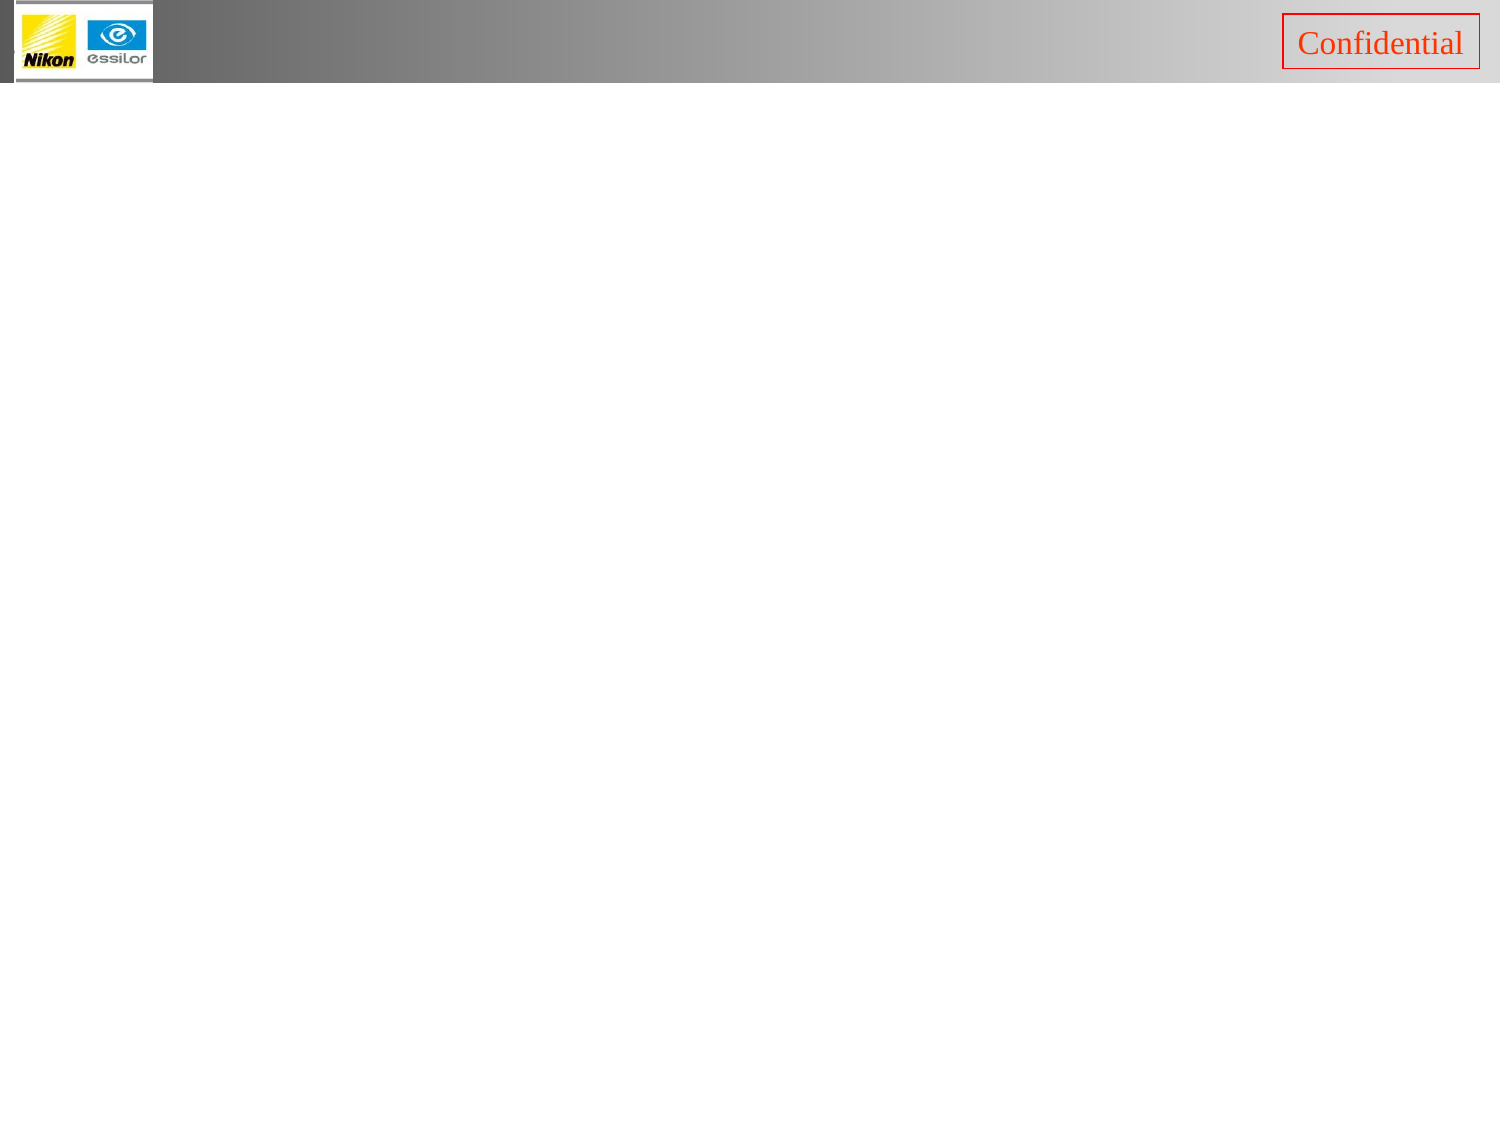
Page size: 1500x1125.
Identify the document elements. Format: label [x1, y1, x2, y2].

picture [14, 0, 153, 83]
